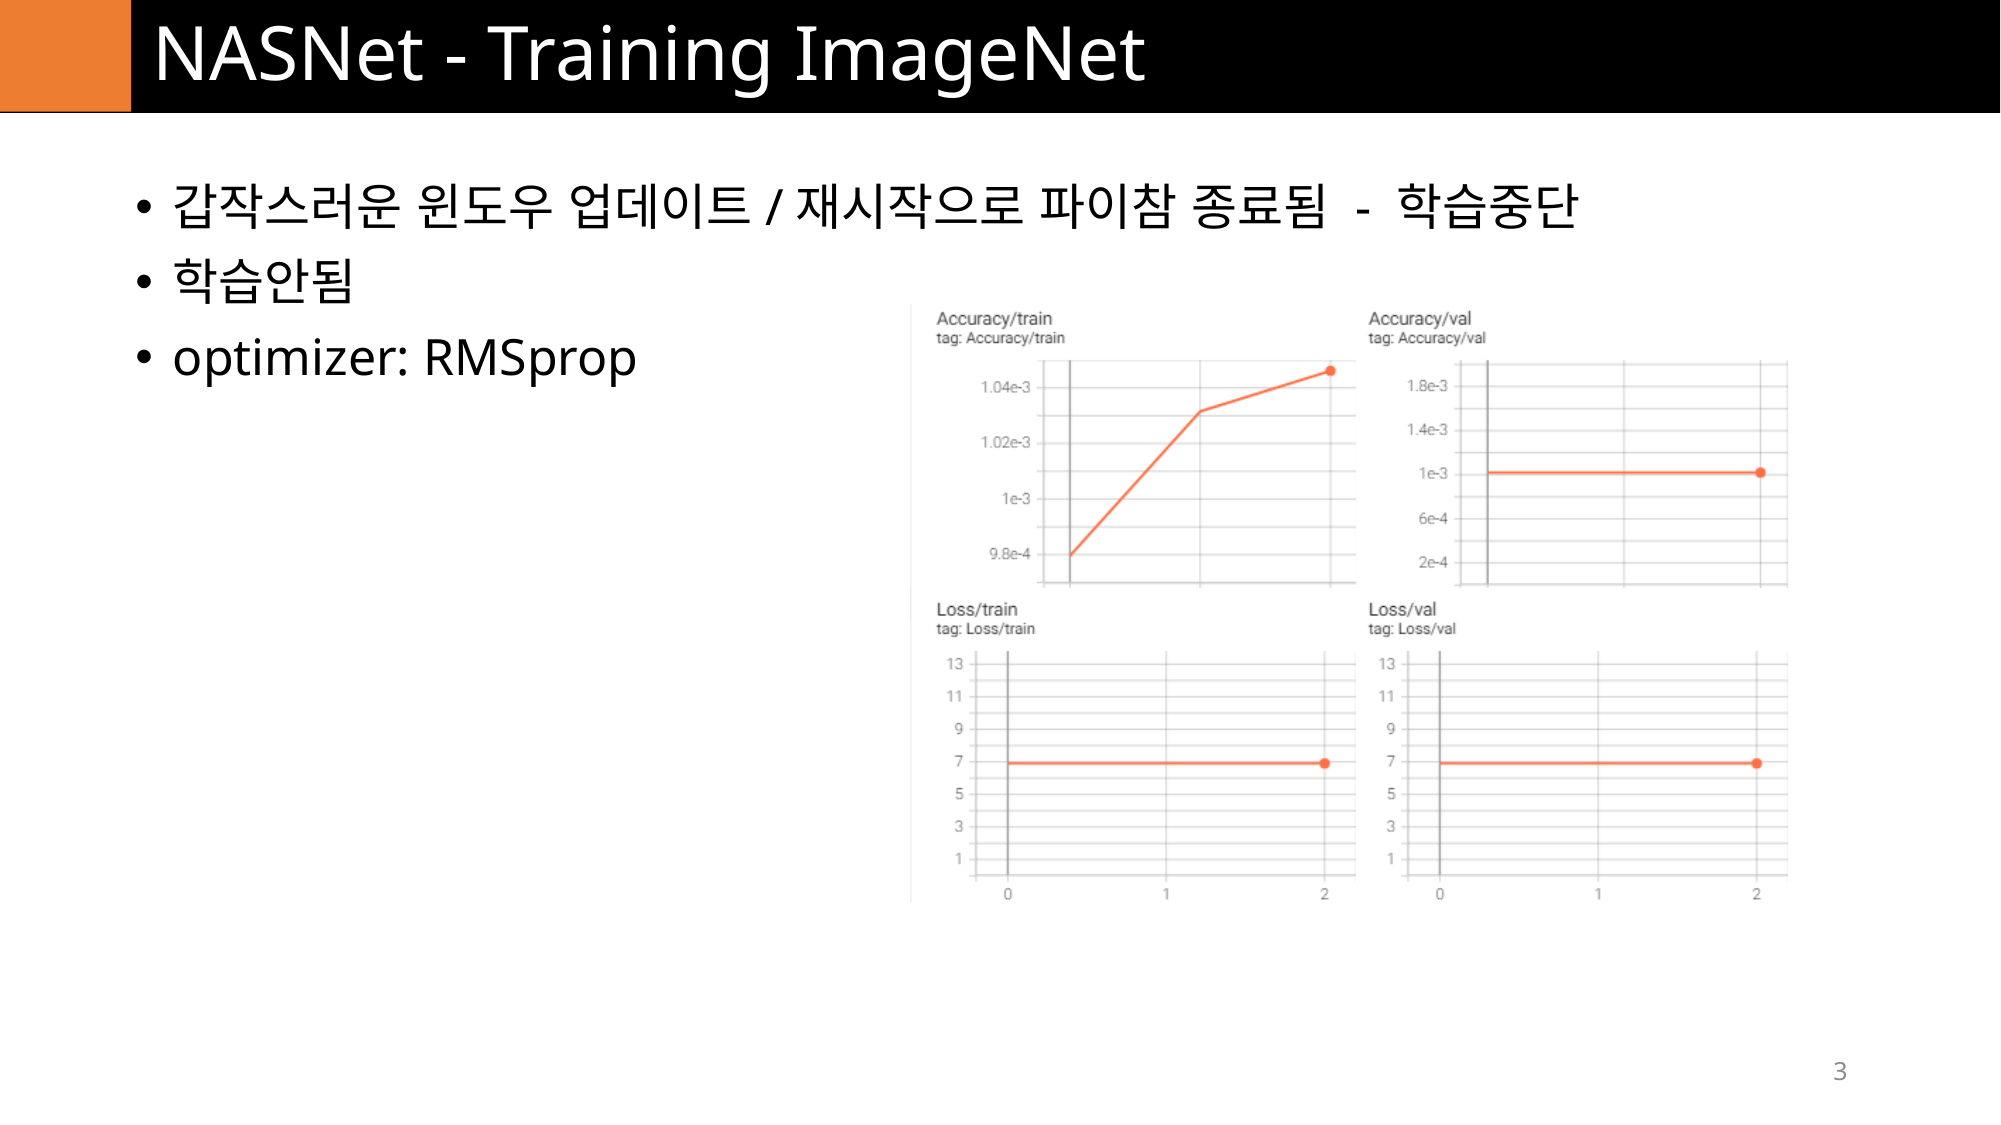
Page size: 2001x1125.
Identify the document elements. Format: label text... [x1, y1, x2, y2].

title NASNet - Training ImageNet [137, 0, 2000, 112]
picture [910, 304, 1815, 903]
list 갑작스러운 윈도우 업데이트/재시작으로 파이참 종료됨 - 학습중단 학습안됨 optimizer: RMSprop [120, 175, 1846, 889]
slide_number 3 [1412, 1042, 1863, 1103]
